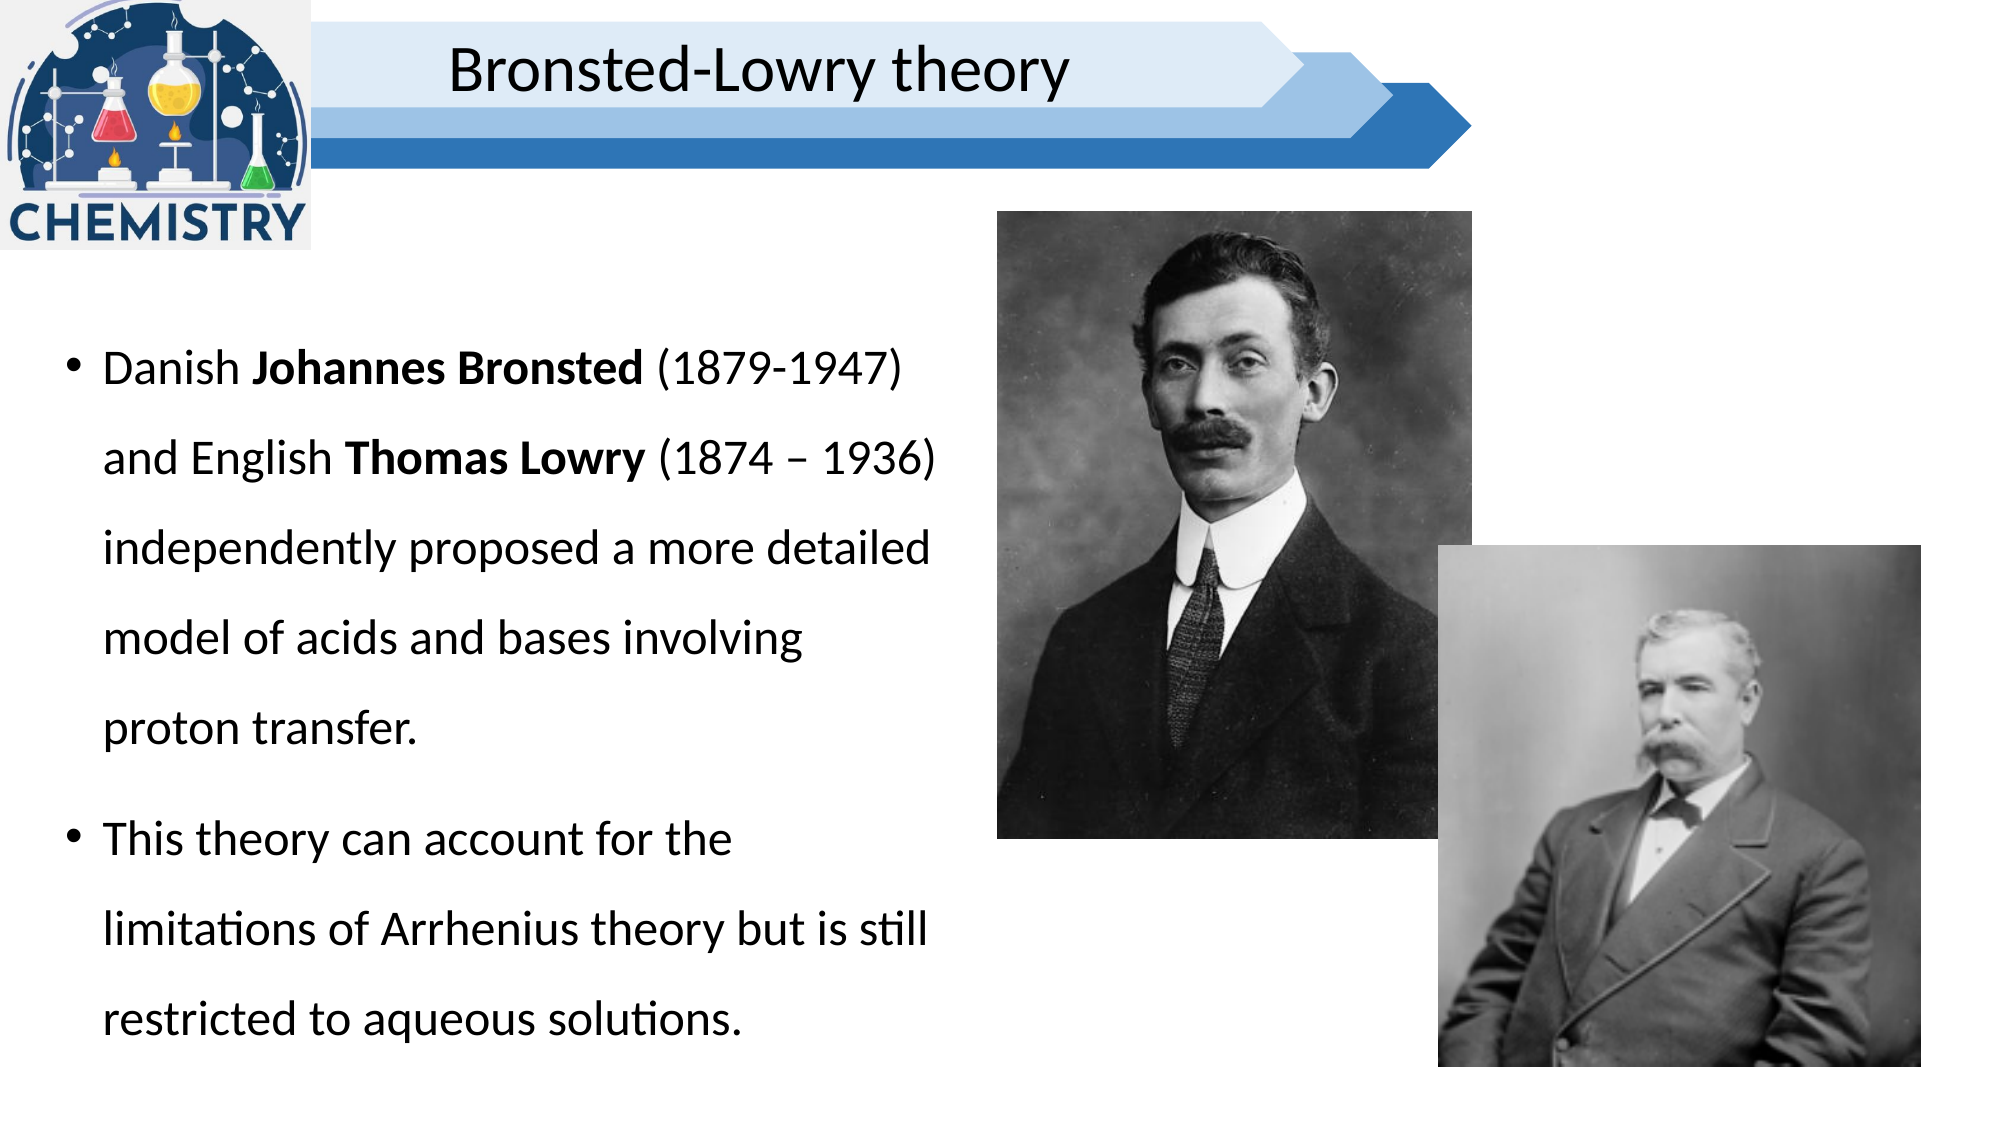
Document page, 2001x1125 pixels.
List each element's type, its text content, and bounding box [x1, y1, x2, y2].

text_box [311, 81, 1474, 170]
picture [0, 0, 311, 250]
picture [997, 211, 1921, 1067]
text_box [311, 51, 1395, 140]
text_box Bronsted-Lowry theory [311, 20, 1306, 109]
text_box Danish Johannes Bronsted (1879-1947) and English Thomas Lowry (1874 – 1936) independently proposed a more detailed model of acids and bases involving proton transfer. This theory can account for the limitations of Arrhenius theory but is still restricted to aqueous solutions. [50, 297, 955, 1048]
